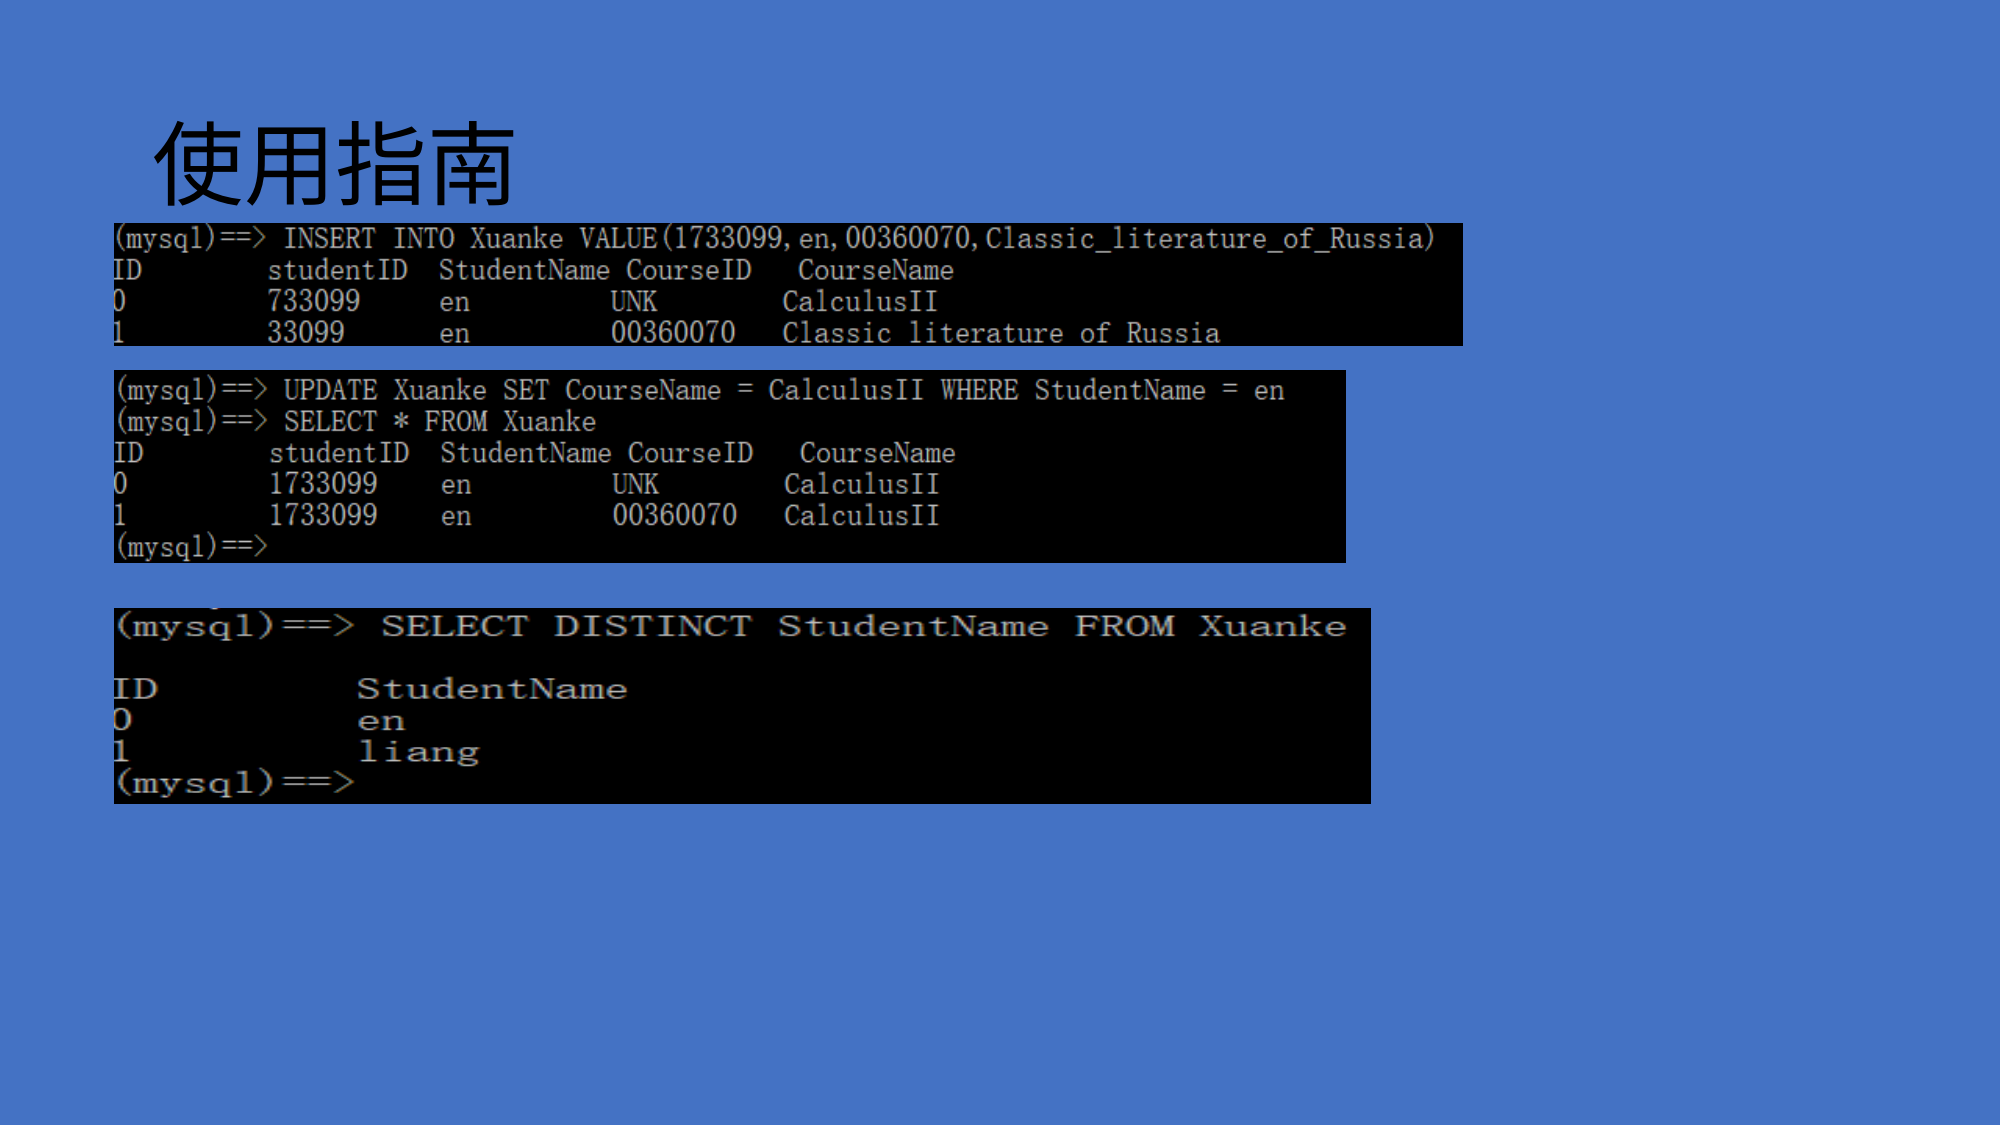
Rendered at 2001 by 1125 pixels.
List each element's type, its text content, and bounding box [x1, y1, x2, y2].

title 使用指南 [137, 59, 1863, 278]
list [114, 223, 1463, 346]
picture [114, 370, 1346, 563]
picture [114, 608, 1371, 804]
